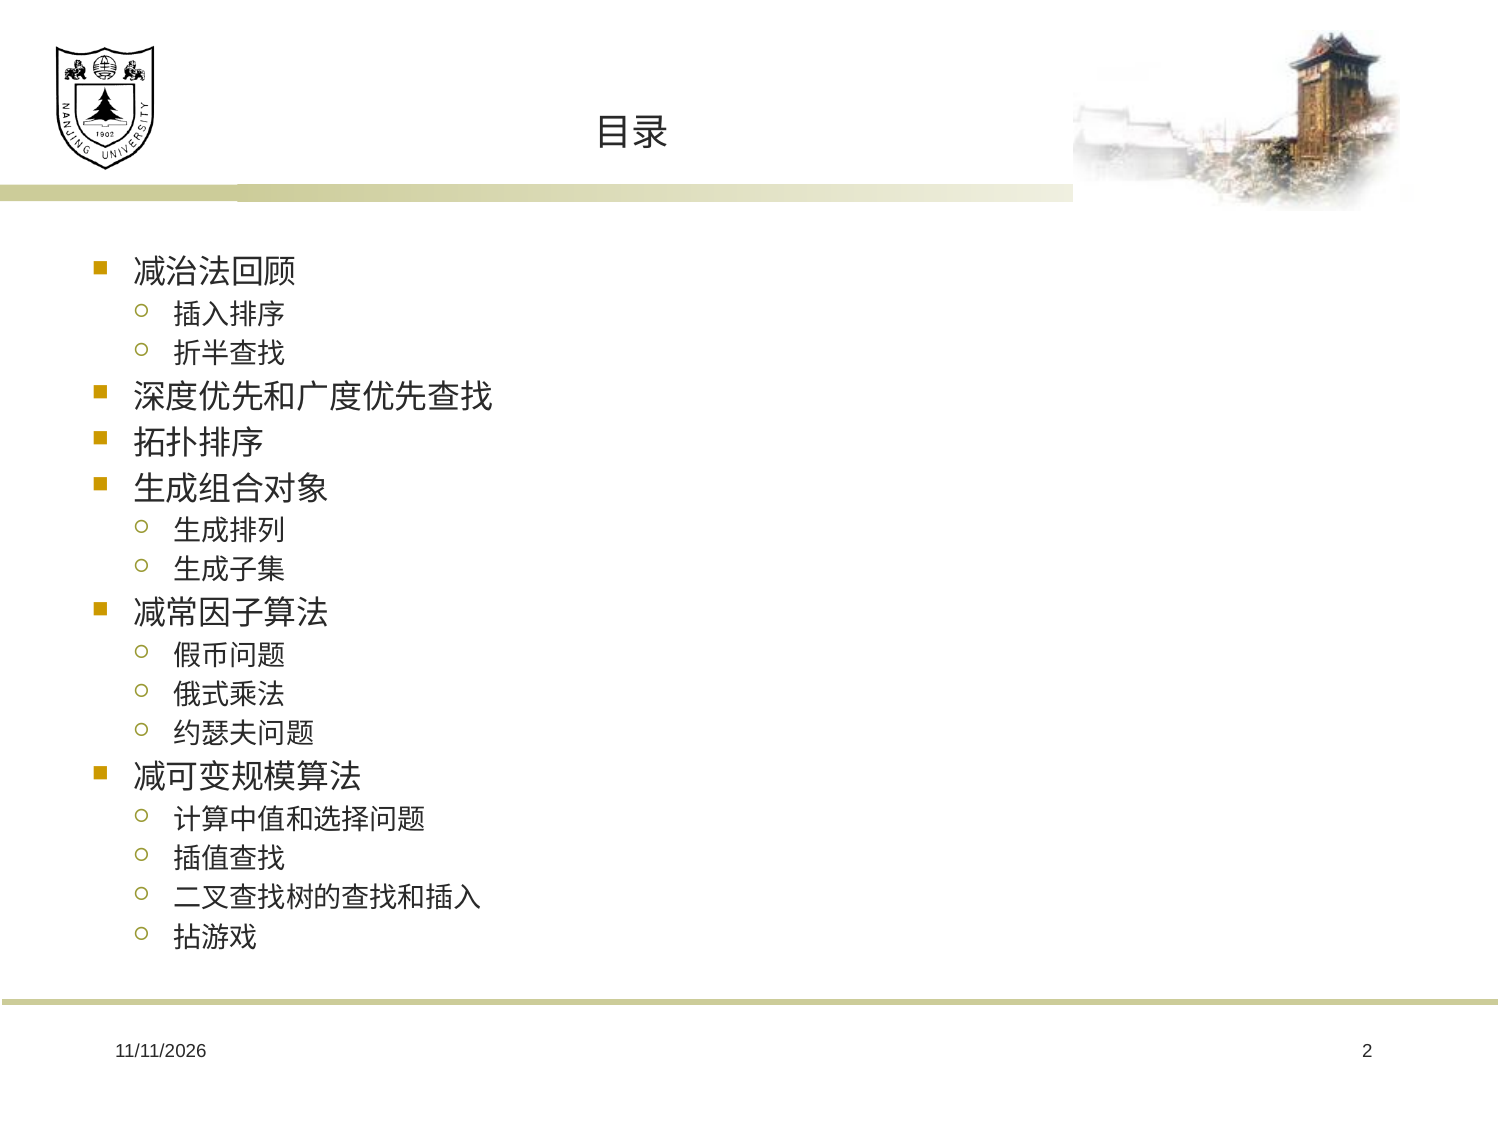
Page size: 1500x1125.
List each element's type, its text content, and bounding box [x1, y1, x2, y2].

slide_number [100, 1030, 313, 1106]
picture [50, 42, 160, 173]
list 减治法回顾 插入排序 折半查找 深度优先和广度优先查找 拓扑排序 生成组合对象 生成排列 生成子集 减常因子算法 假币问题 俄式乘法 约瑟夫问题 减可变规模算法 计算中值和选择问题 插值查找 二叉查找树的查找和插入 拈游戏 [76, 243, 1413, 965]
title 目录 [171, 66, 1093, 161]
picture [1073, 30, 1400, 211]
picture [2, 999, 1498, 1005]
slide_number 2 [1234, 1030, 1388, 1106]
